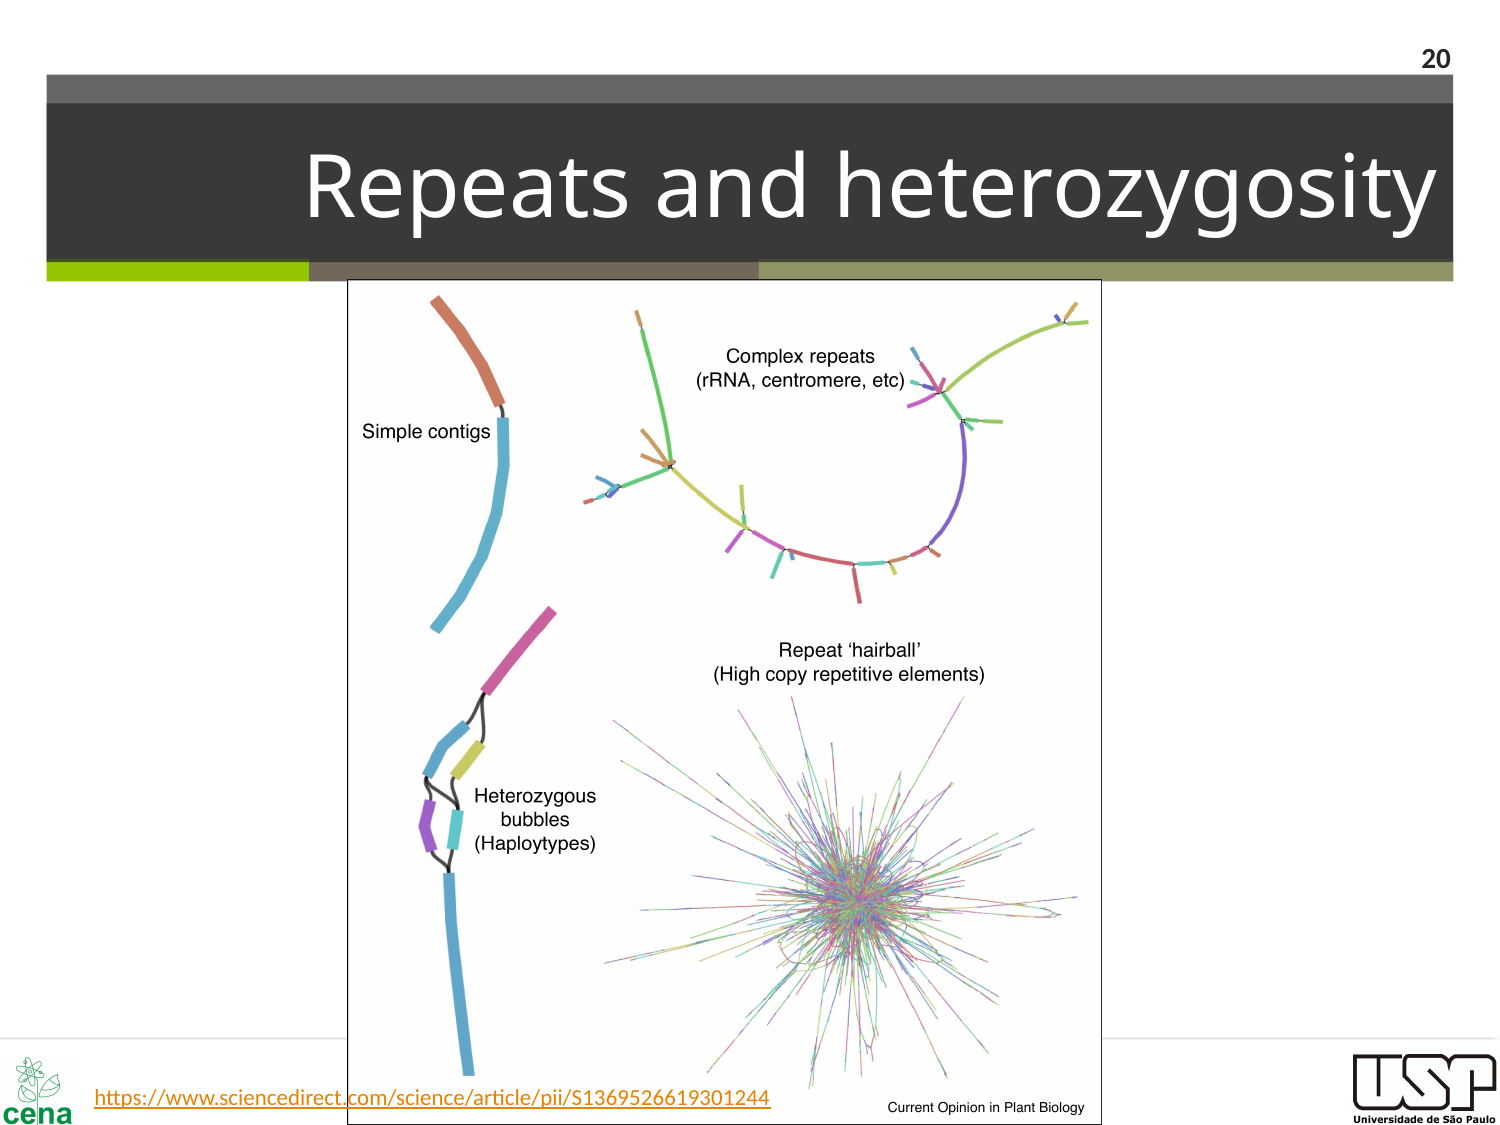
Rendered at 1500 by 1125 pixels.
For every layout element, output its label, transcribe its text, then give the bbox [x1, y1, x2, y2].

slide_number 20 [1362, 27, 1466, 87]
picture [1, 1055, 74, 1125]
picture [346, 278, 1102, 1125]
title Repeats and heterozygosity [46, 103, 1454, 263]
text_box https://www.sciencedirect.com/science/article/pii/S1369526619301244 [79, 1075, 331, 1118]
picture [1349, 1048, 1500, 1125]
